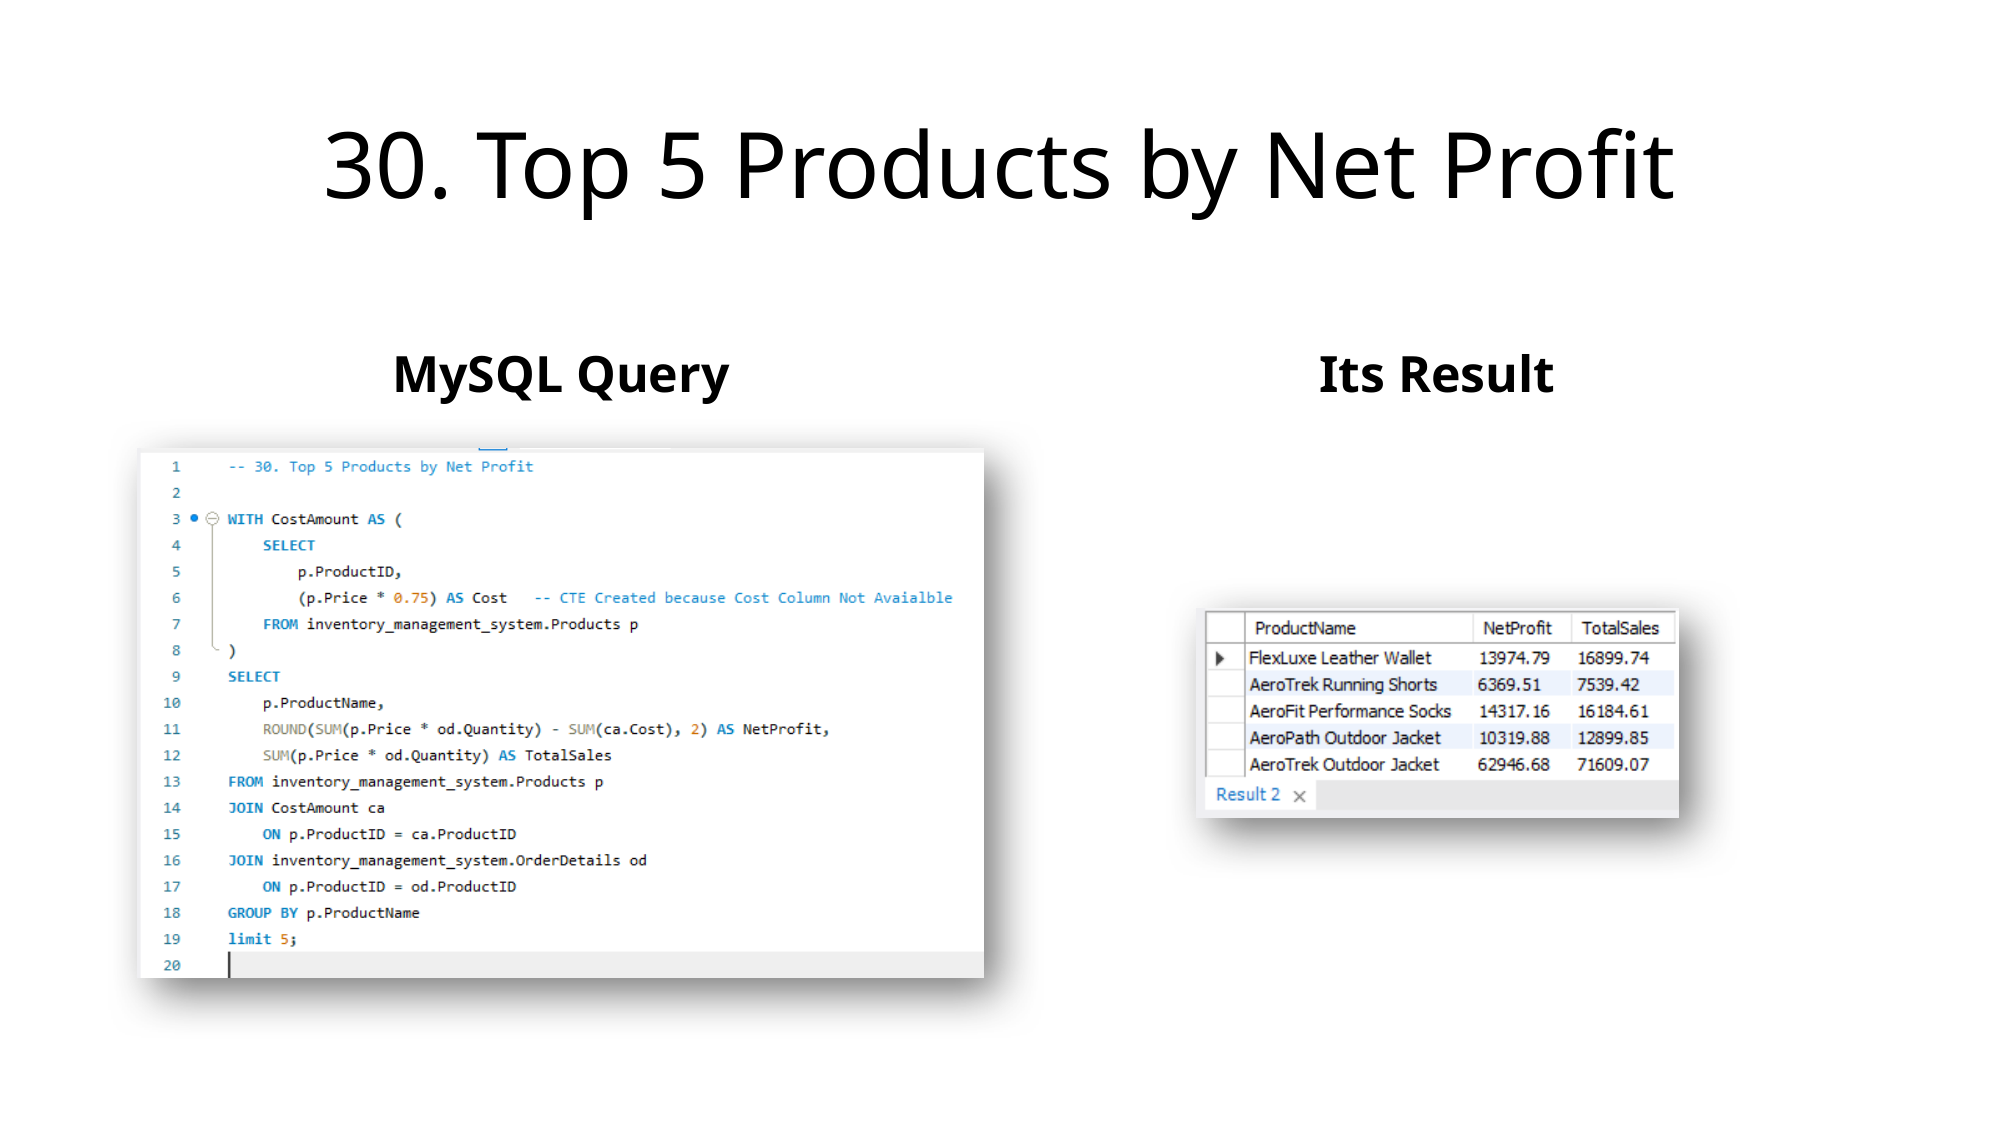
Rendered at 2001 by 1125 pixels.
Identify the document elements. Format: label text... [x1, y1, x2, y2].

list MySQL Query [137, 275, 984, 411]
title 30. Top 5 Products by Net Profit [0, 59, 2000, 278]
list Its Result [1012, 275, 1863, 411]
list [137, 448, 985, 978]
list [1195, 607, 1680, 819]
